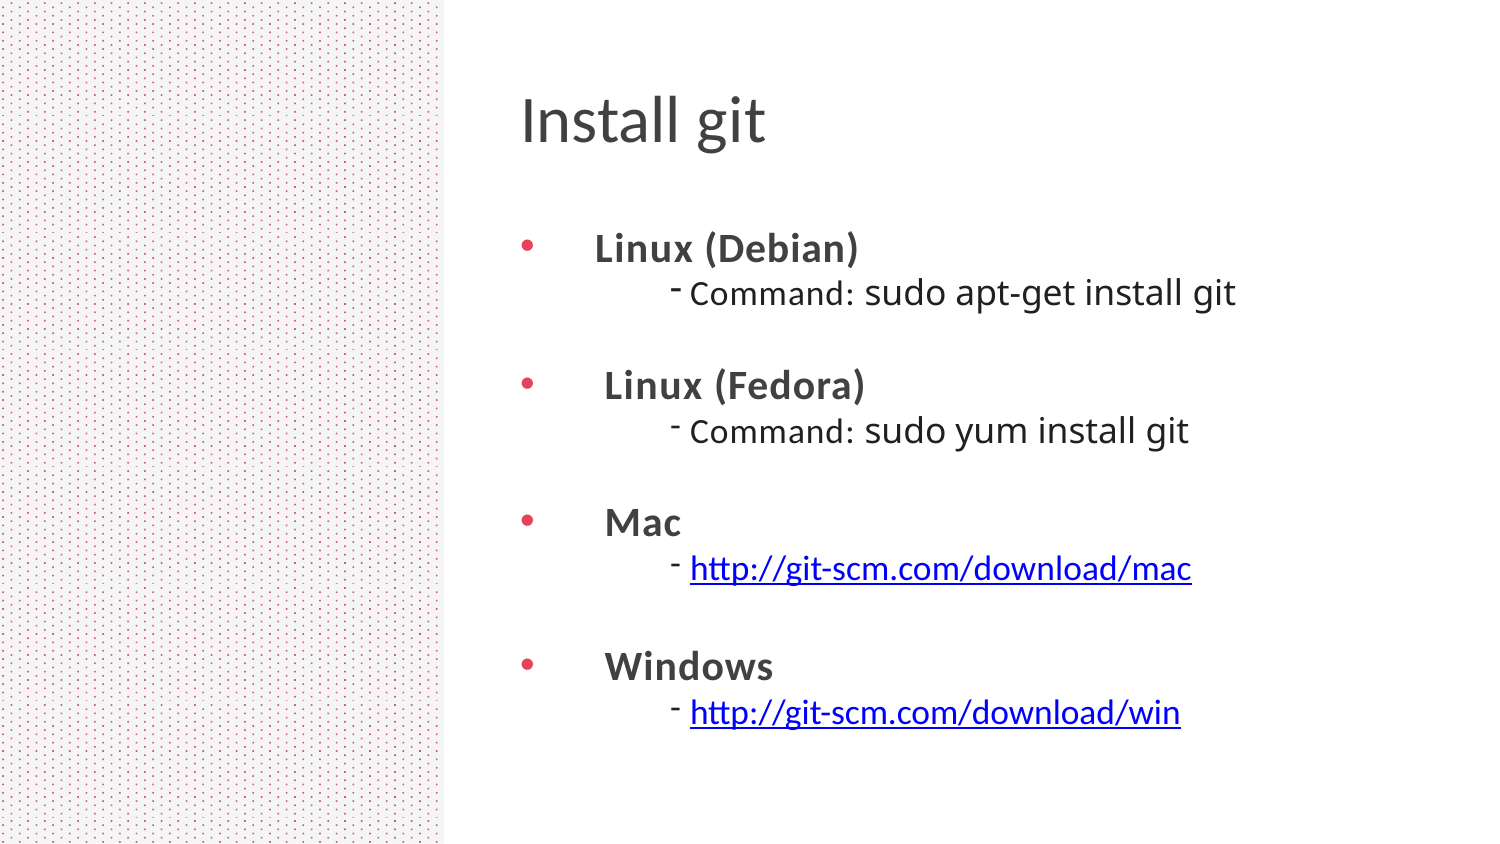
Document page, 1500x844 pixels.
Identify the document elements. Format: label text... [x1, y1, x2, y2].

text_box Linux (Debian) Command: sudo apt-get install git Linux (Fedora) Command: sudo yum install git Mac http://git-scm.com/download/mac Windows http://git-scm.com/download/win [518, 220, 1379, 732]
title Install git [518, 75, 774, 217]
picture [0, 0, 444, 844]
